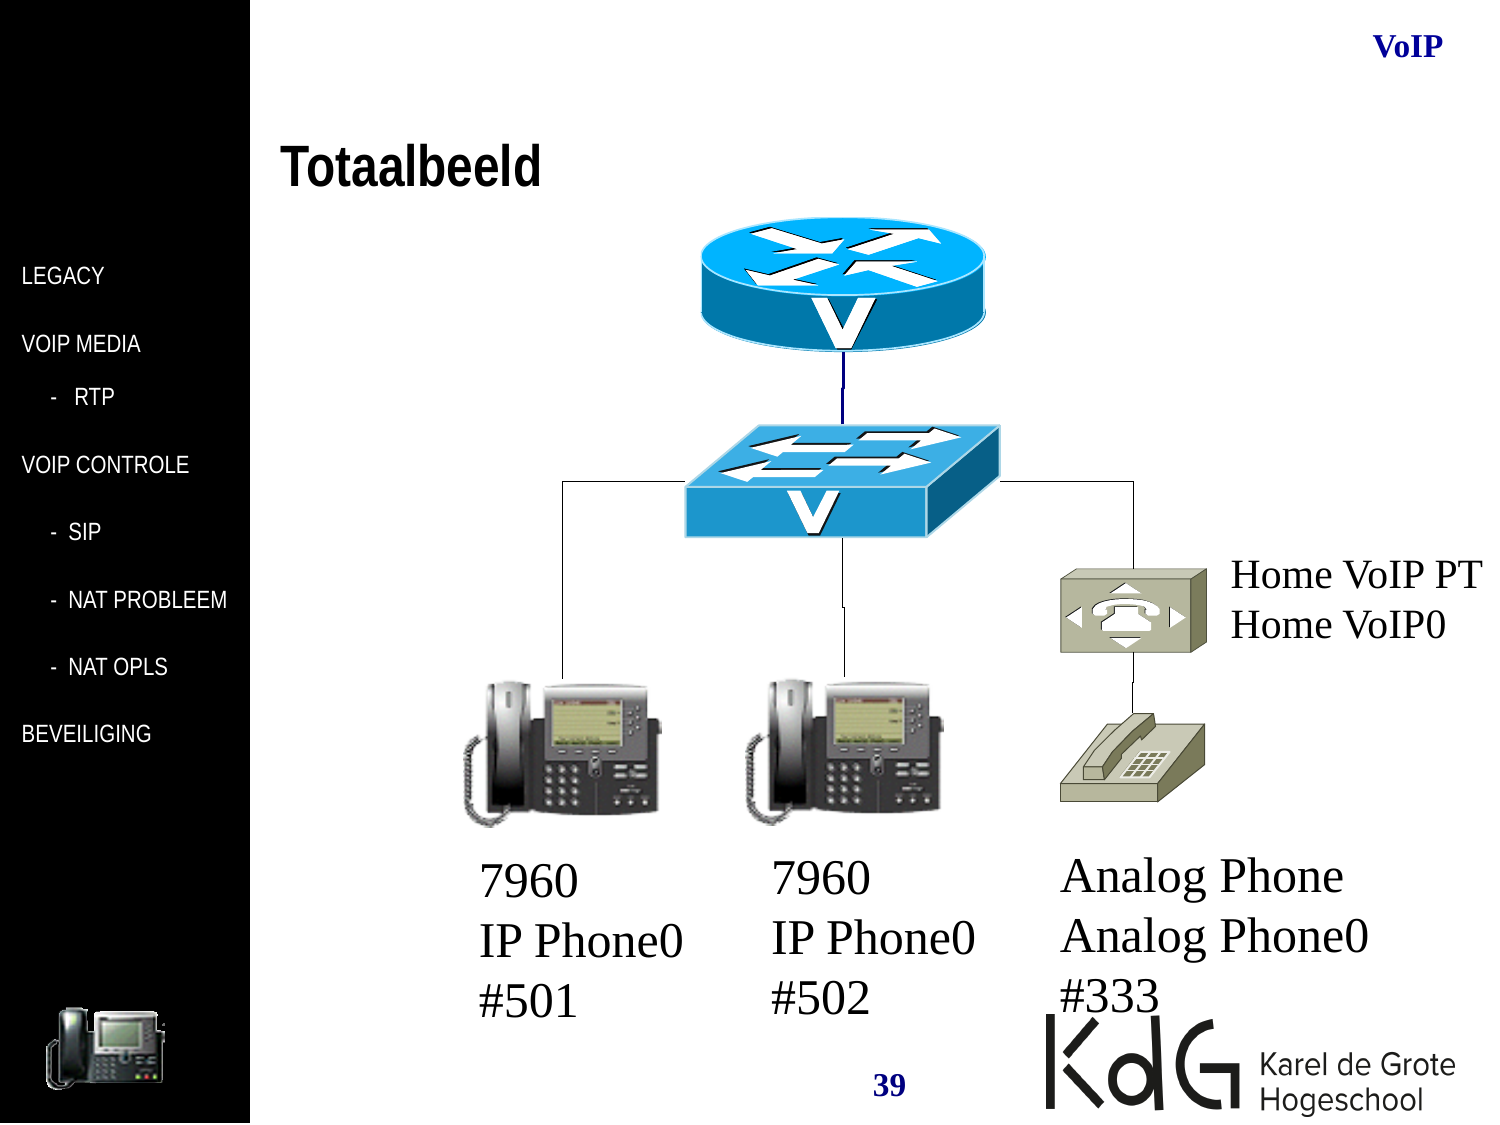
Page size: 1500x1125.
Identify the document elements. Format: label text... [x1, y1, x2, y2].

text_box 7960 IP Phone0 #502 [756, 837, 993, 1033]
text_box Home VoIP PT Home VoIP0 [1215, 539, 1500, 705]
text_box 7960 IP Phone0 #501 [463, 839, 701, 1035]
picture [38, 1003, 173, 1096]
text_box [842, 537, 846, 677]
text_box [562, 481, 685, 680]
text_box Totaalbeeld [280, 72, 1447, 253]
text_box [1000, 481, 1134, 569]
picture [0, 105, 1500, 1125]
text_box Analog Phone Analog Phone0 #333 [1045, 834, 1385, 1030]
picture [1046, 1014, 1455, 1117]
